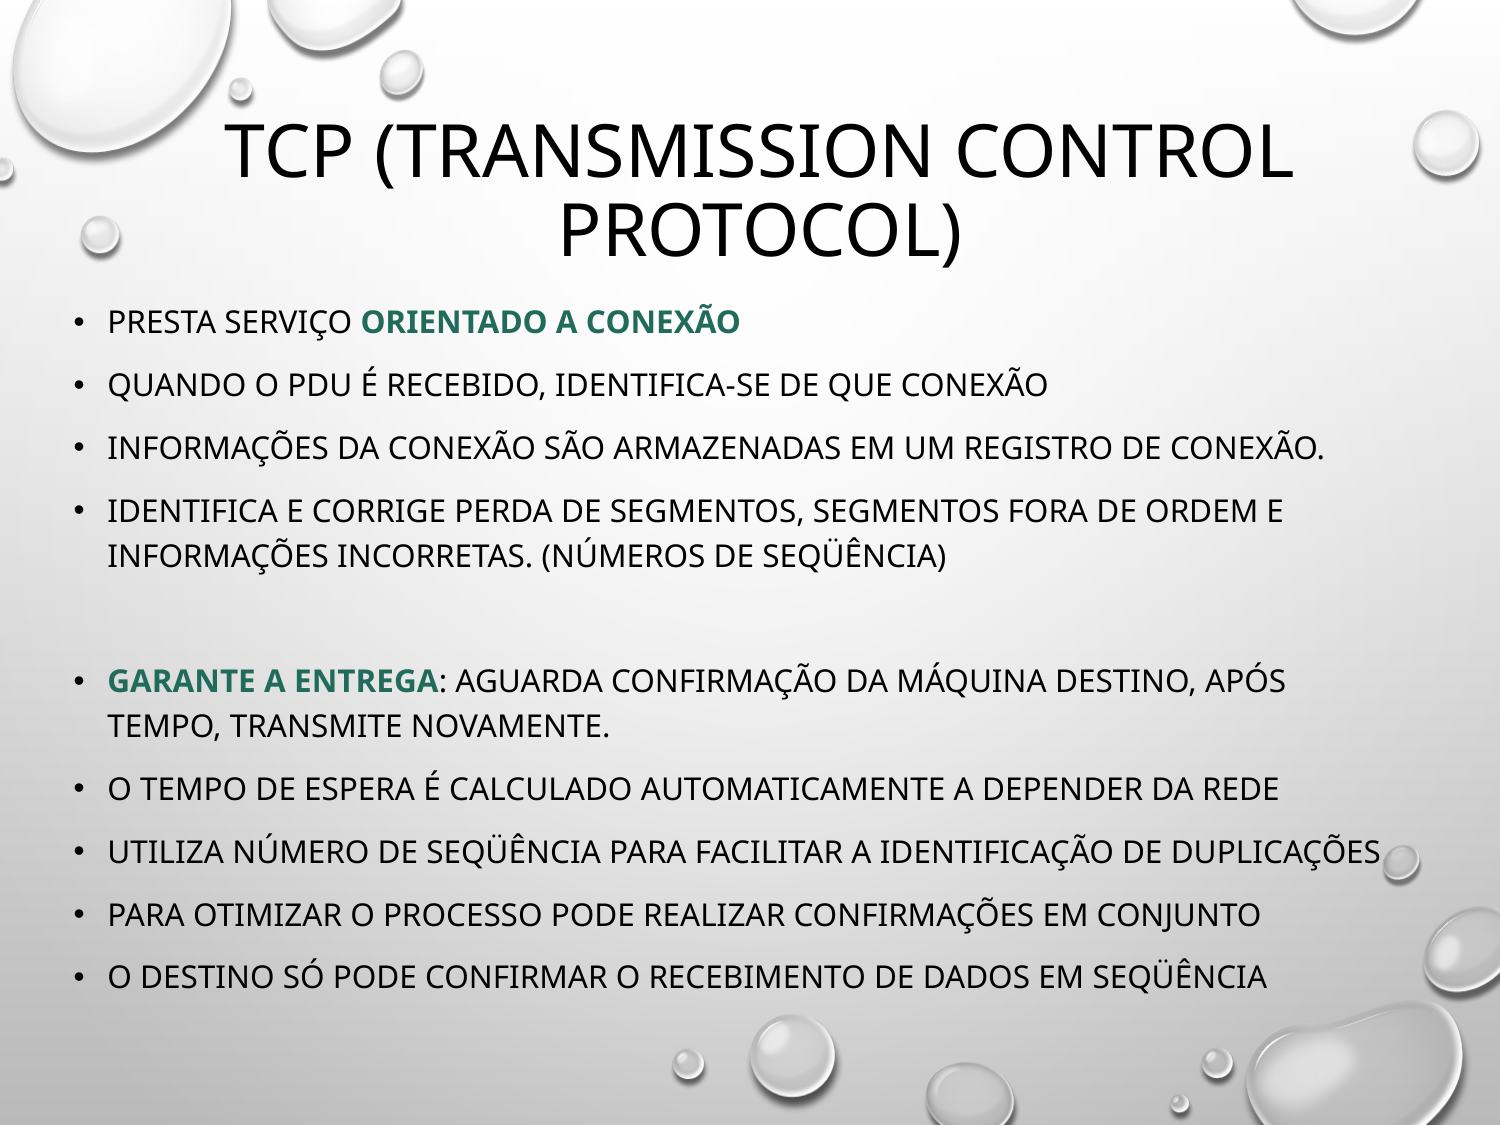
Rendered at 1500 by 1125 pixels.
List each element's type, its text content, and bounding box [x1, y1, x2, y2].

picture [0, 0, 1500, 1125]
title TCP (Transmission Control Protocol) [21, 105, 1500, 281]
list Presta serviço orientado a conexão Quando o PDU é recebido, identifica-se de que conexão Informações da conexão são armazenadas em um registro de conexão. Identifica e corrige perda de segmentos, segmentos fora de ordem e informações incorretas. (números de seqüência) Garante a entrega: Aguarda confirmação da máquina destino, após tempo, transmite novamente. O tempo de espera é calculado automaticamente a depender da rede Utiliza número de seqüência para facilitar a identificação de duplicações Para otimizar o processo pode realizar confirmações em conjunto O destino só pode confirmar o recebimento de dados em seqüência [58, 287, 1400, 1025]
